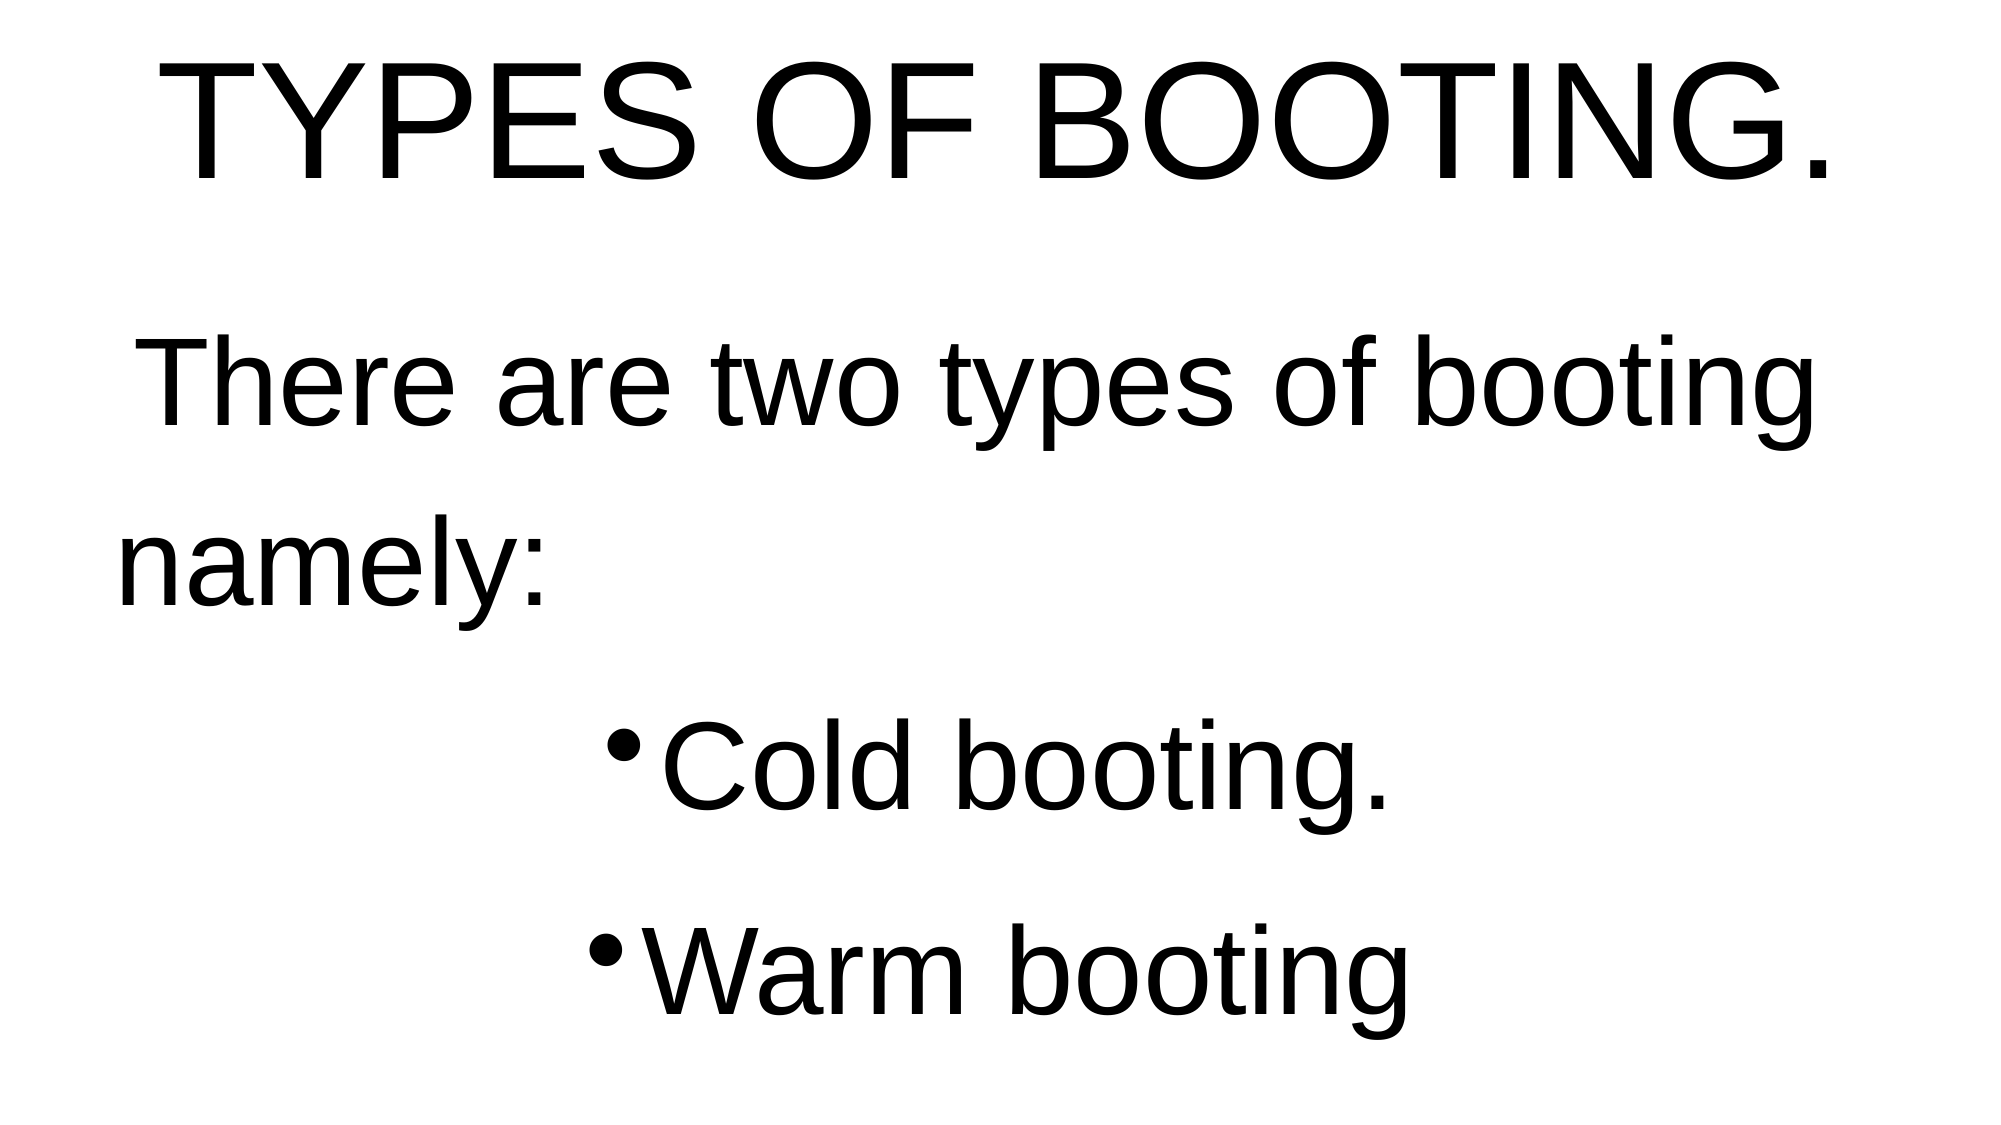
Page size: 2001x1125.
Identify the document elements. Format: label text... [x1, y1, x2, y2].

list There are two types of booting namely: Cold booting. Warm booting [99, 262, 1901, 1006]
title TYPES OF BOOTING. [99, 30, 1901, 193]
